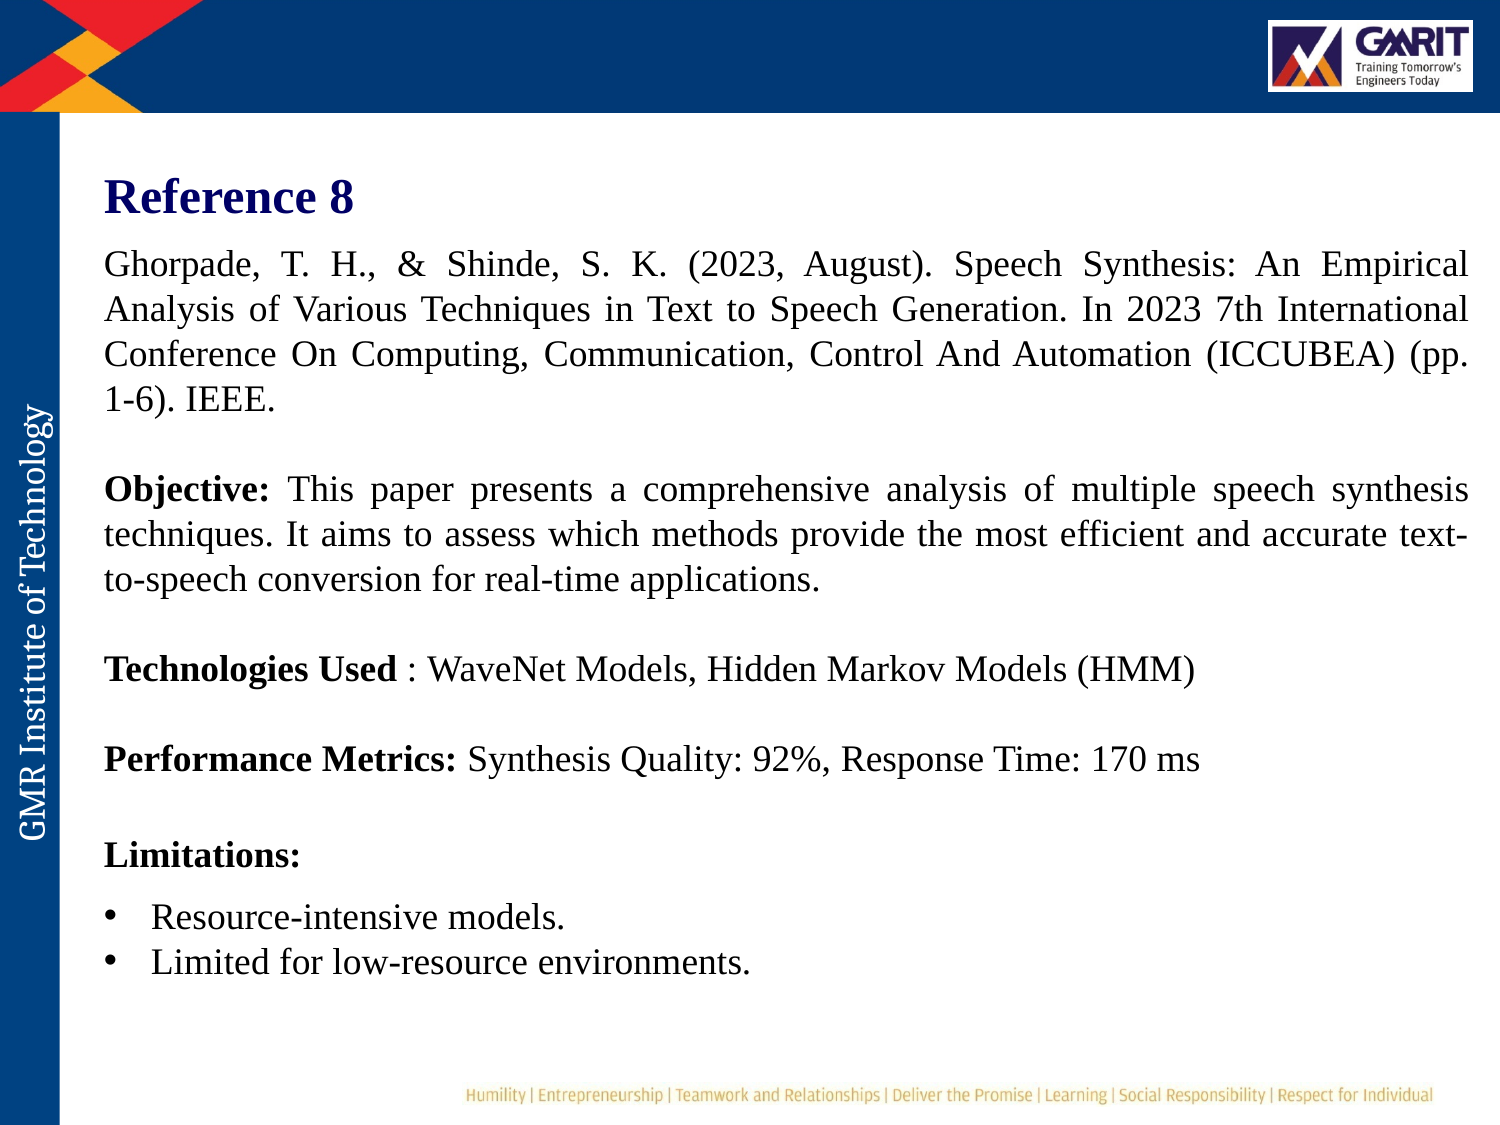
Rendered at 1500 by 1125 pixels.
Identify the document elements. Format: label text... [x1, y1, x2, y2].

picture [462, 1082, 1438, 1107]
text_box [89, 339, 1500, 390]
text_box Reference 8 [89, 155, 509, 231]
text_box Ghorpade, T. H., & Shinde, S. K. (2023, August). Speech Synthesis: An Empirical Analysis of Various Techniques in Text to Speech Generation. In 2023 7th International Conference On Computing, Communication, Control And Automation (ICCUBEA) (pp. 1-6). IEEE. Objective: This paper presents a comprehensive analysis of multiple speech synthesis techniques. It aims to assess which methods provide the most efficient and accurate text-to-speech conversion for real-time applications. Technologies Used : WaveNet Models, Hidden Markov Models (HMM) Performance Metrics: Synthesis Quality: 92%, Response Time: 170 ms Limitations: Resource-intensive models. Limited for low-resource environments. [89, 231, 1486, 339]
text_box Ghorpade, T. H., & Shinde, S. K. (2023, August). Speech Synthesis: An Empirical Analysis of Various Techniques in Text to Speech Generation. In 2023 7th International Conference On Computing, Communication, Control And Automation (ICCUBEA) (pp. 1-6). IEEE. Objective: This paper presents a comprehensive analysis of multiple speech synthesis techniques. It aims to assess which methods provide the most efficient and accurate text-to-speech conversion for real-time applications. Technologies Used : WaveNet Models, Hidden Markov Models (HMM) Performance Metrics: Synthesis Quality: 92%, Response Time: 170 ms Limitations: Resource-intensive models. Limited for low-resource environments. [89, 390, 1486, 990]
picture [0, 0, 1500, 113]
